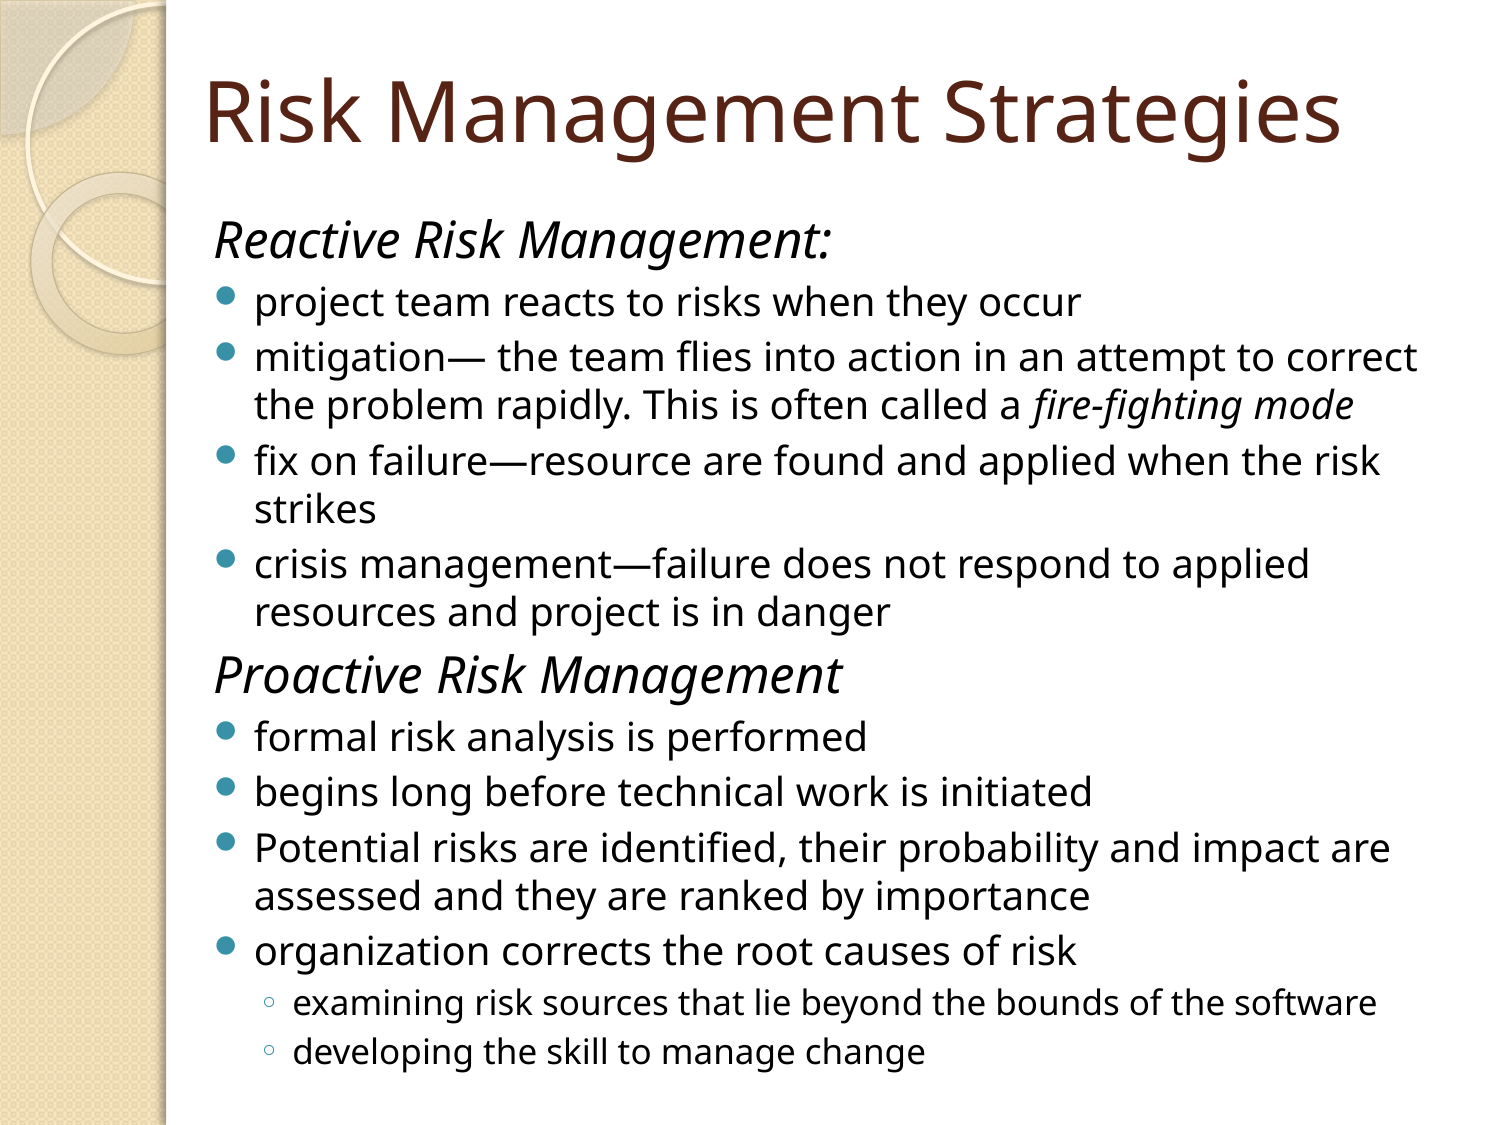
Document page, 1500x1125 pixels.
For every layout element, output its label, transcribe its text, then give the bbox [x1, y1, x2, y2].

list Reactive Risk Management: project team reacts to risks when they occur mitigation— the team flies into action in an attempt to correct the problem rapidly. This is often called a fire-fighting mode fix on failure—resource are found and applied when the risk strikes crisis management—failure does not respond to applied resources and project is in danger Proactive Risk Management formal risk analysis is performed begins long before technical work is initiated Potential risks are identified, their probability and impact are assessed and they are ranked by importance organization corrects the root causes of risk examining risk sources that lie beyond the bounds of the software developing the skill to manage change [187, 200, 1463, 1100]
title Risk Management Strategies [187, 50, 1463, 168]
